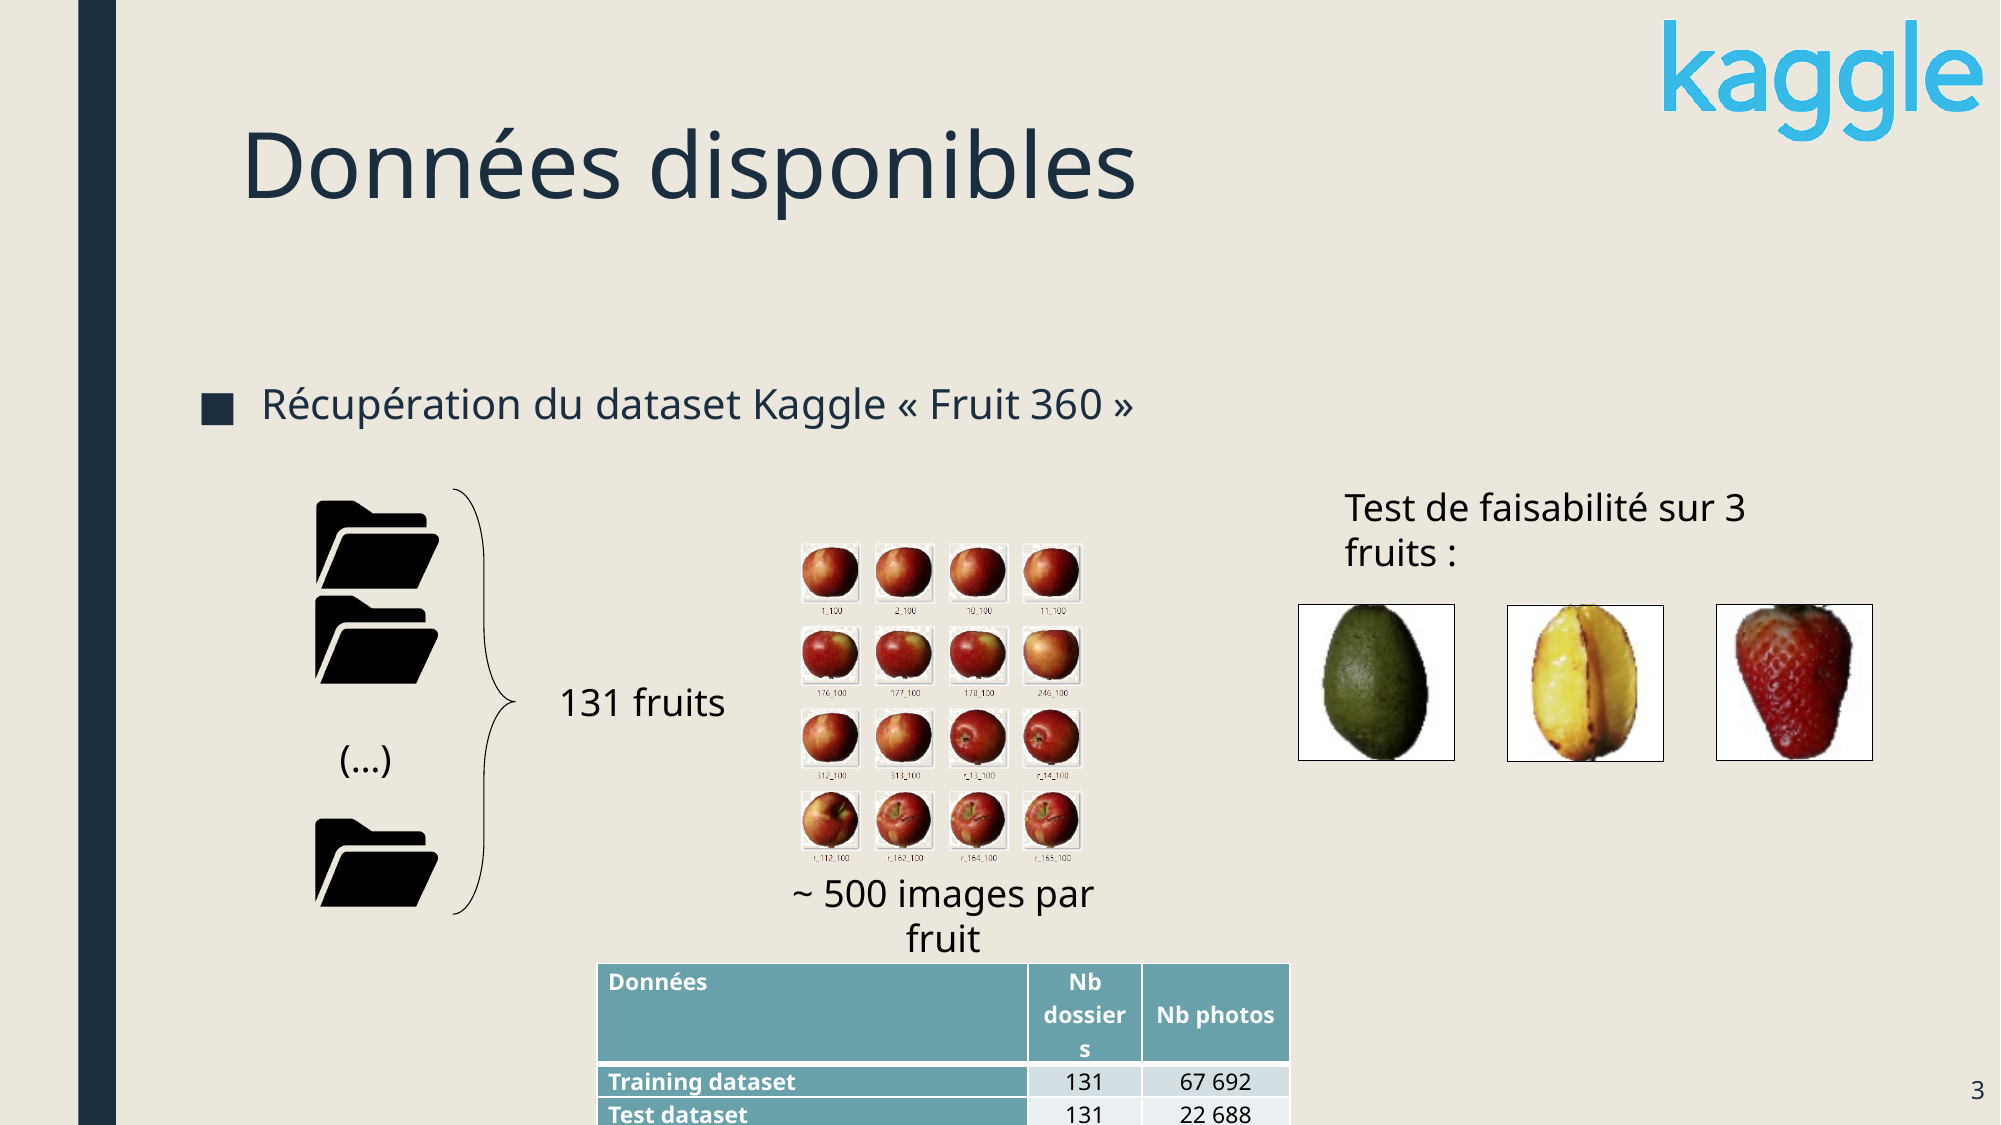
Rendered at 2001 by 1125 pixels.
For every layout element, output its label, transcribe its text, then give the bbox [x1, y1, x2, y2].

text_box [1298, 604, 1873, 762]
slide_number 3 [1738, 1058, 2000, 1125]
picture [301, 469, 453, 715]
table_cell Test dataset [598, 1098, 1027, 1125]
text_box (…) [324, 727, 424, 787]
table_cell 131 [1029, 1067, 1141, 1096]
table_header Données [598, 964, 1027, 1061]
table_cell Training dataset [598, 1067, 1027, 1096]
picture [796, 536, 1091, 867]
table_cell 67 692 [1143, 1067, 1289, 1096]
text_box 131 fruits [544, 671, 750, 732]
table_header Nb photos [1143, 964, 1289, 1061]
picture [1663, 19, 1983, 142]
table_cell 131 [1029, 1098, 1141, 1125]
title Données disponibles [225, 112, 1800, 357]
text_box Test de faisabilité sur 3 fruits : [1329, 476, 1842, 582]
table_header Nb dossiers [1029, 968, 1141, 1061]
table_cell 22 688 [1143, 1098, 1289, 1125]
text_box ~ 500 images par fruit [737, 862, 1150, 968]
list Récupération du dataset Kaggle « Fruit 360 » [182, 374, 1888, 962]
picture [301, 787, 452, 938]
text_box [452, 488, 516, 915]
